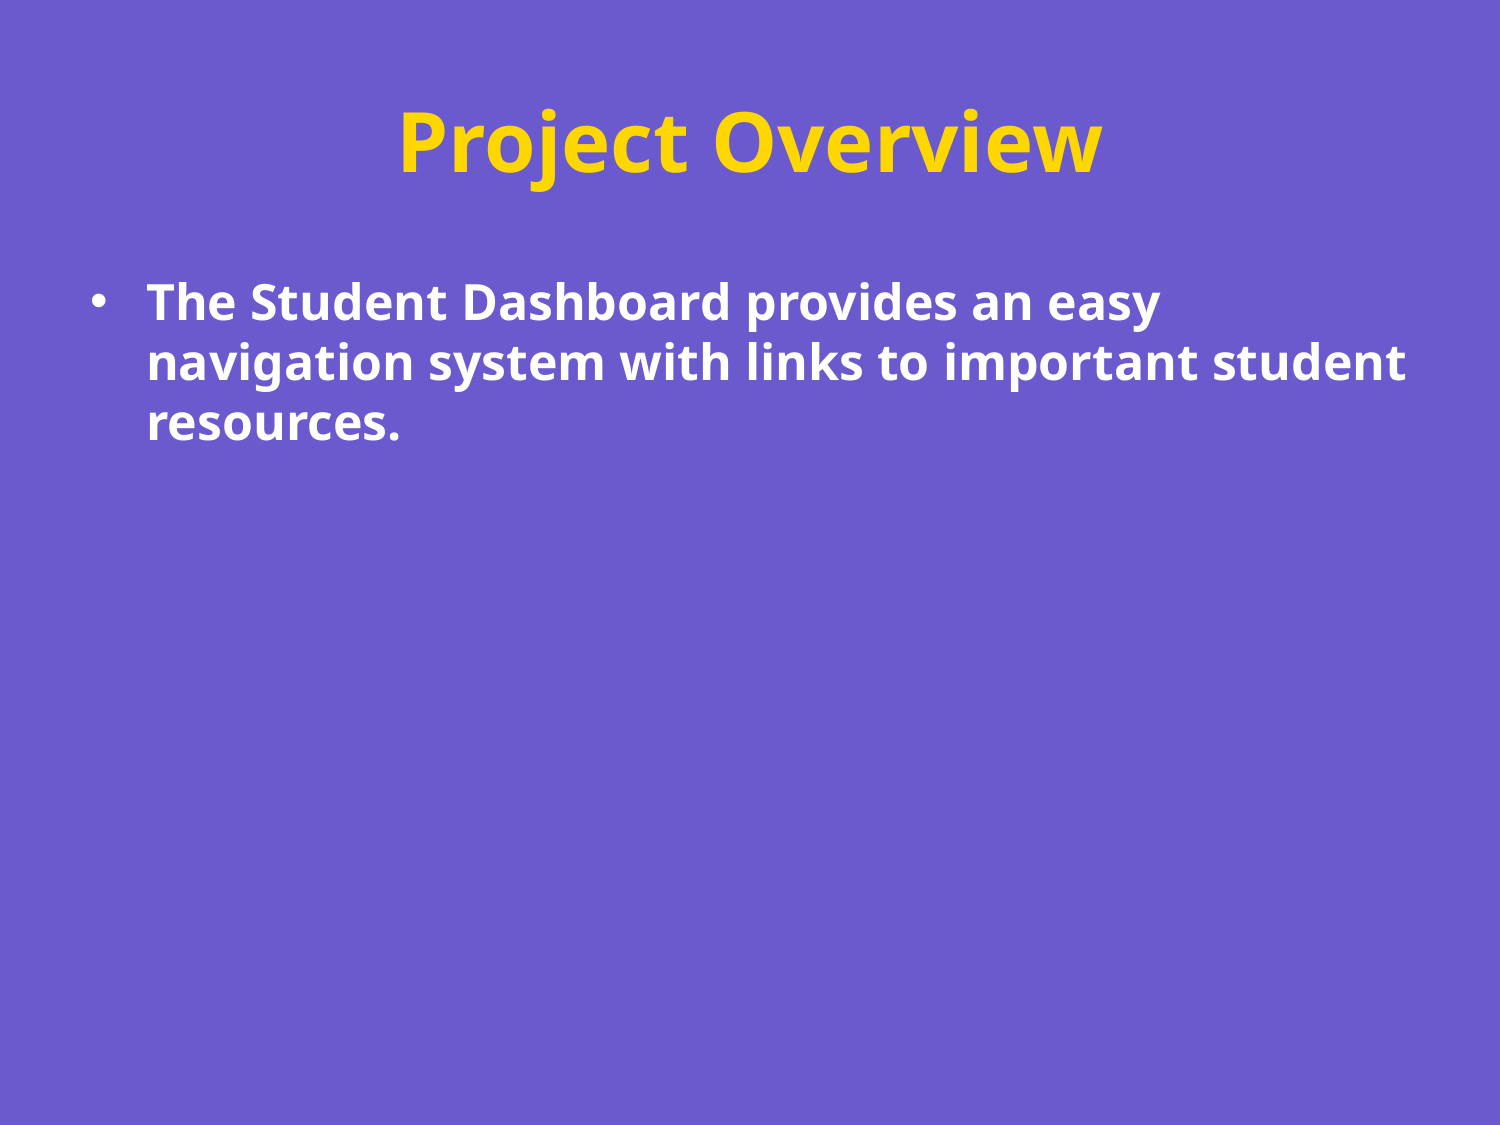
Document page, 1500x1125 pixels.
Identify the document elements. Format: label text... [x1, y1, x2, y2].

list The Student Dashboard provides an easy navigation system with links to important student resources. [75, 262, 1425, 1005]
title Project Overview [75, 45, 1425, 233]
